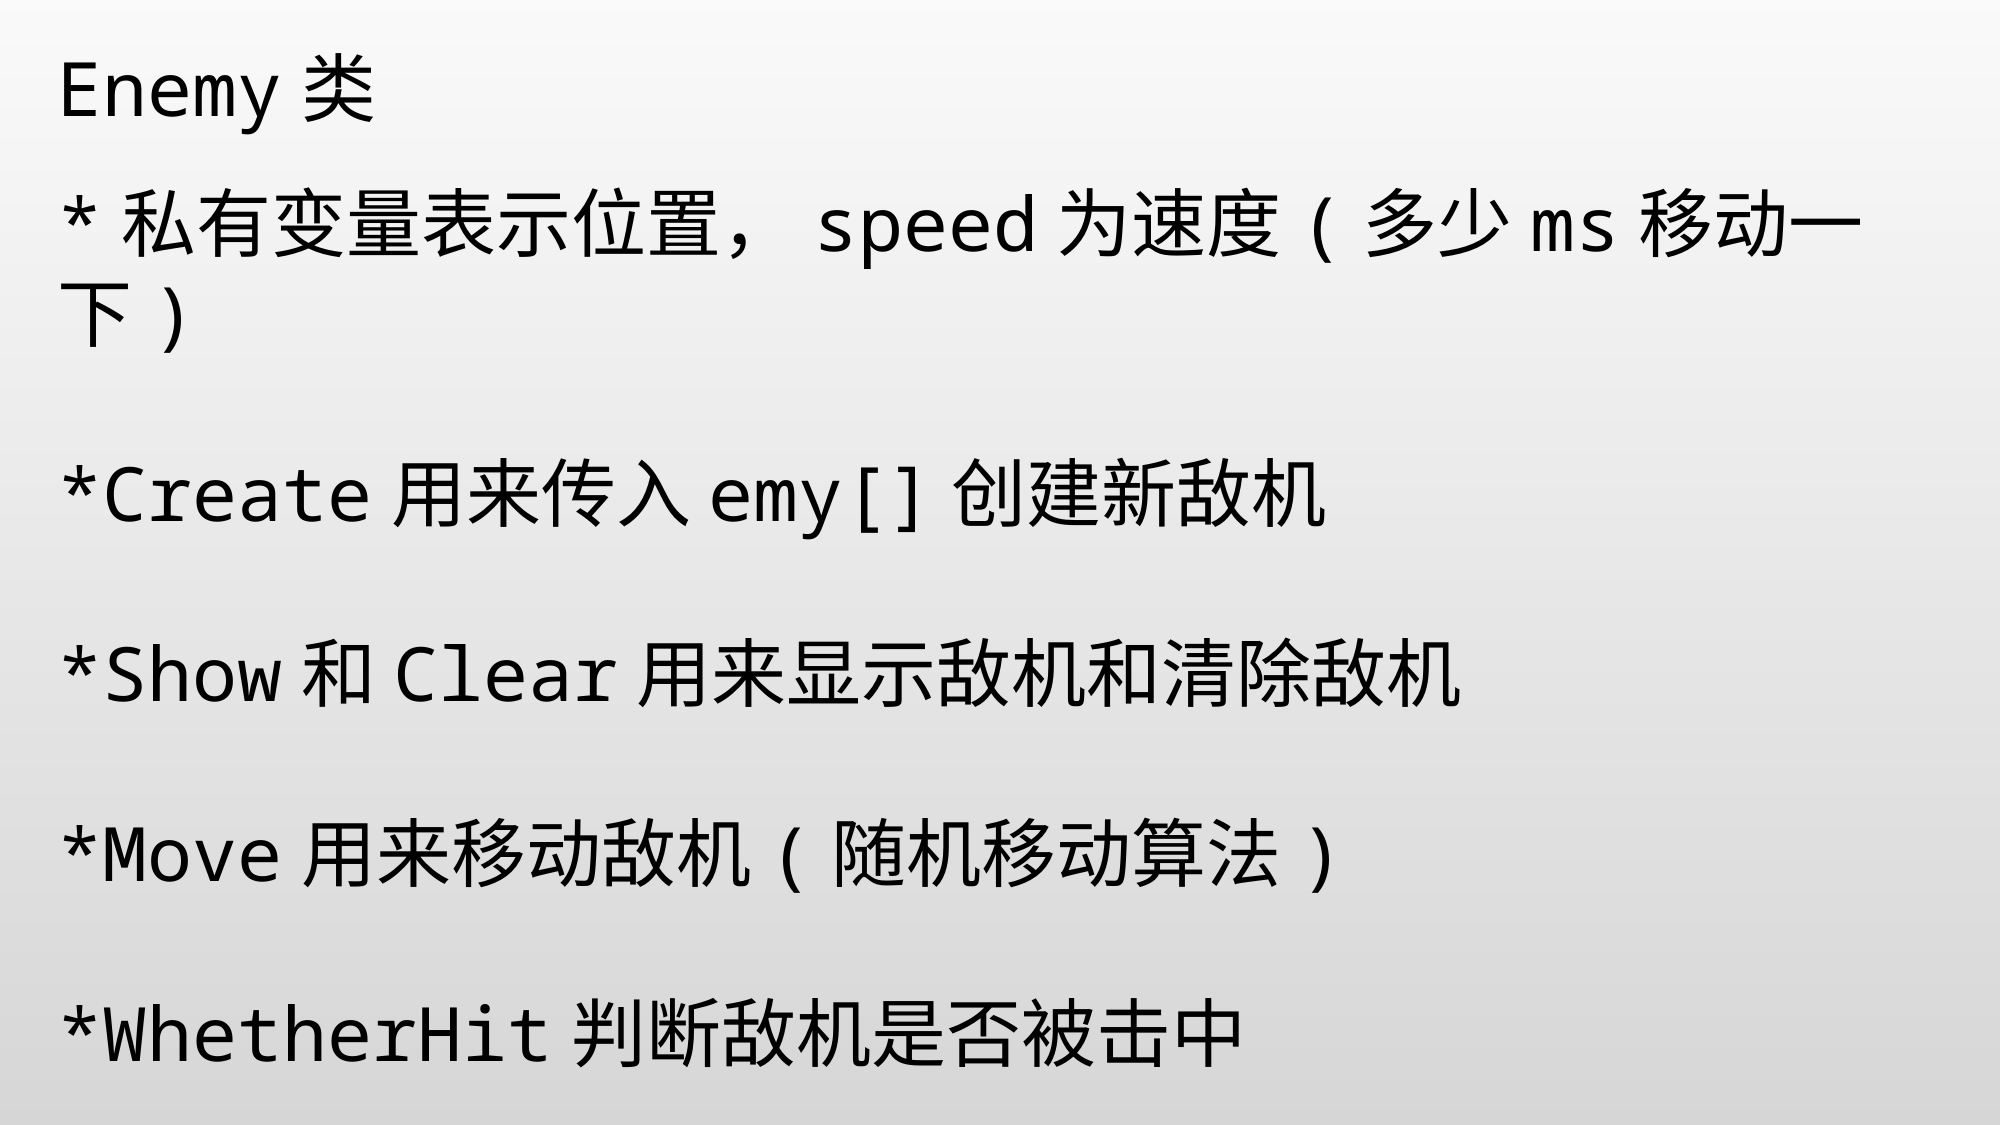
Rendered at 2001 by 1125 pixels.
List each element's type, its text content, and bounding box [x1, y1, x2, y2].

text_box Enemy类 *私有变量表示位置，speed为速度(多少ms移动一下) *Create用来传入emy[]创建新敌机 *Show和Clear用来显示敌机和清除敌机 *Move用来移动敌机(随机移动算法) *WhetherHit判断敌机是否被击中 [43, 33, 1977, 1084]
